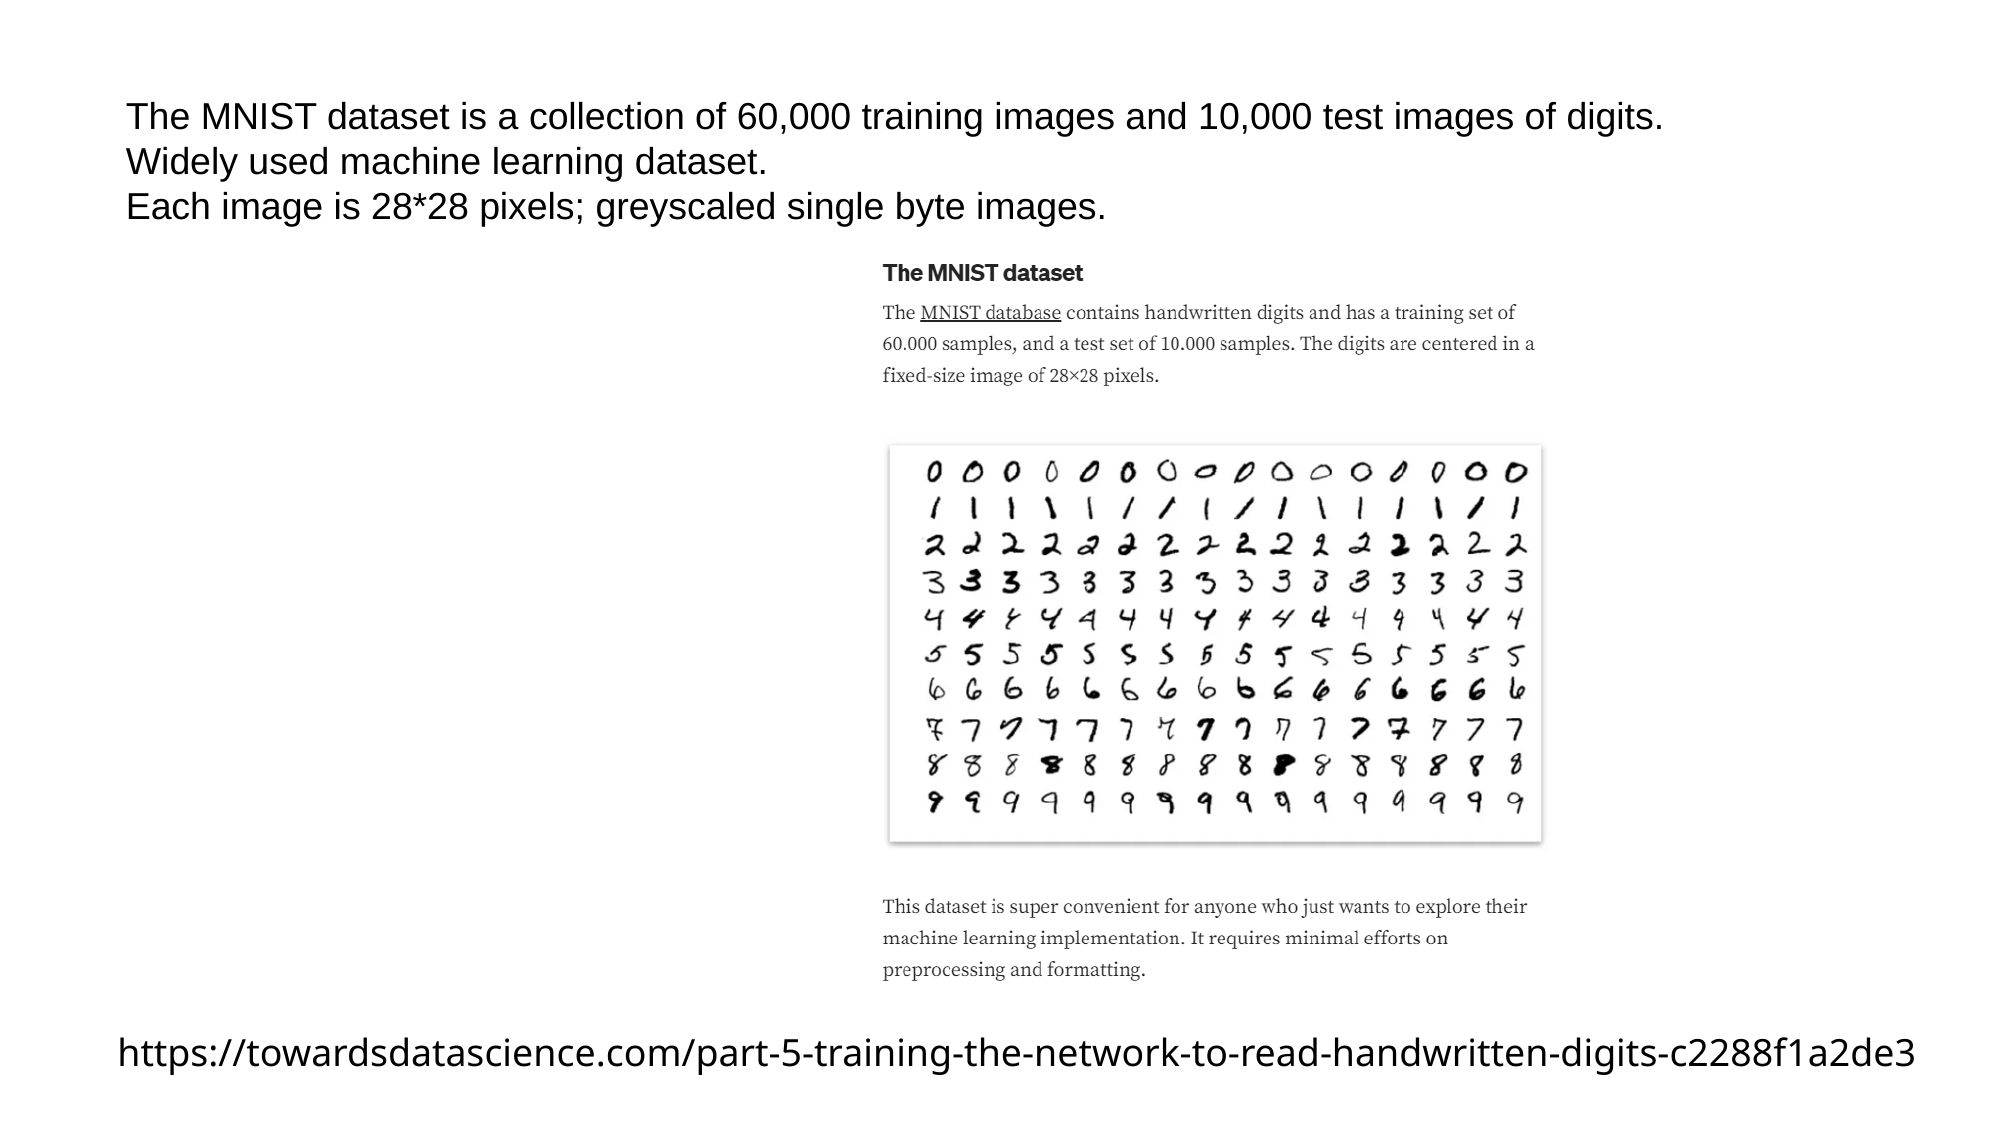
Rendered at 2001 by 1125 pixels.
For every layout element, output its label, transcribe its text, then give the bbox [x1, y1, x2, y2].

text_box https://towardsdatascience.com/part-5-training-the-network-to-read-handwritten-digits-c2288f1a2de3 [102, 1021, 2000, 1082]
picture [859, 242, 1675, 990]
text_box The MNIST dataset is a collection of 60,000 training images and 10,000 test images of digits. Widely used machine learning dataset. Each image is 28*28 pixels; greyscaled single byte images. [111, 84, 1681, 280]
